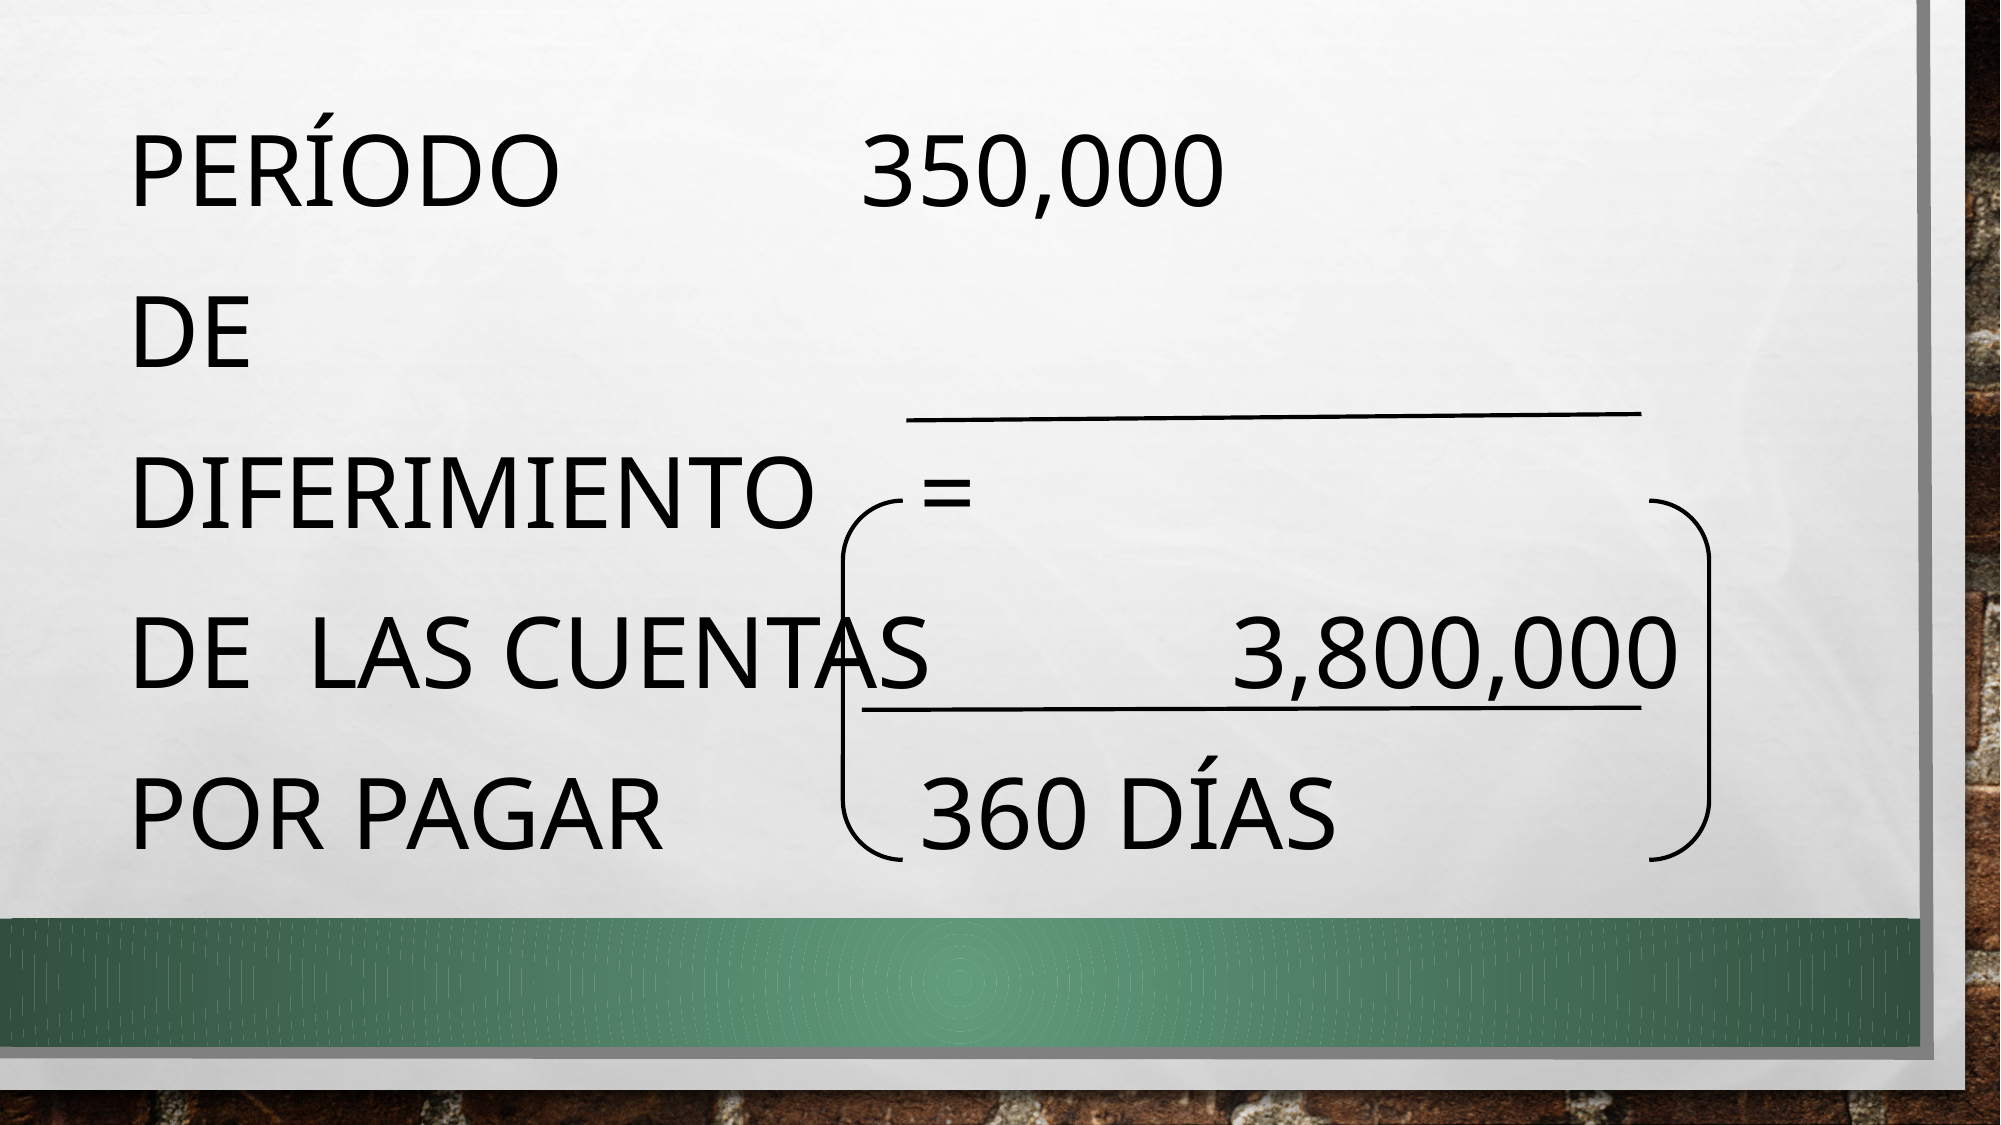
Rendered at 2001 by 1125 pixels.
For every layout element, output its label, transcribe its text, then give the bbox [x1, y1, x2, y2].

text_box [840, 498, 1712, 862]
list PERÍODO 350,000 DE DIFERIMIENTO = DE LAS CUENTAS 3,800,000 POR PAGAR 360 DÍAS [112, 71, 1818, 882]
picture [0, 0, 2000, 1125]
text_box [905, 413, 1642, 421]
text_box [861, 707, 1642, 711]
